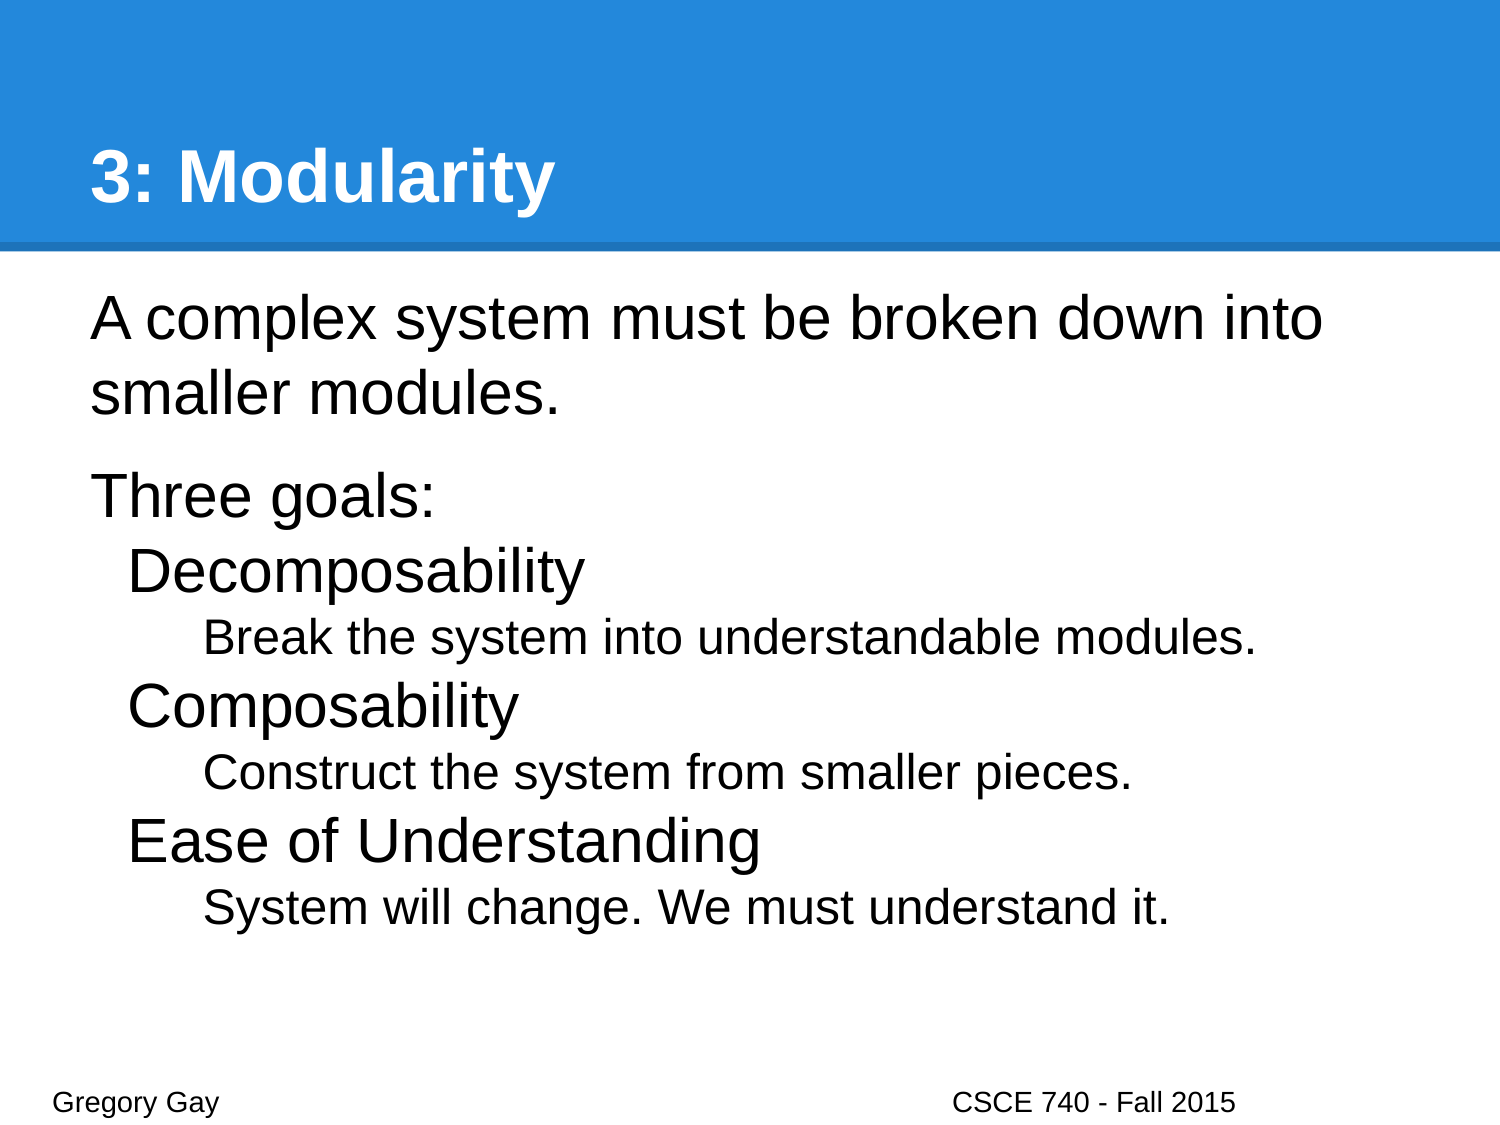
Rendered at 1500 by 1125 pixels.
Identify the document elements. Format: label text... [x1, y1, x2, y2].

list A complex system must be broken down into smaller modules. Three goals: Decomposability Break the system into understandable modules. Composability Construct the system from smaller pieces. Ease of Understanding System will change. We must understand it. [75, 262, 1413, 1068]
title 3: Modularity [75, 45, 1425, 233]
text_box Gregory Gay CSCE 740 - Fall 2015 45 [37, 1068, 1463, 1114]
